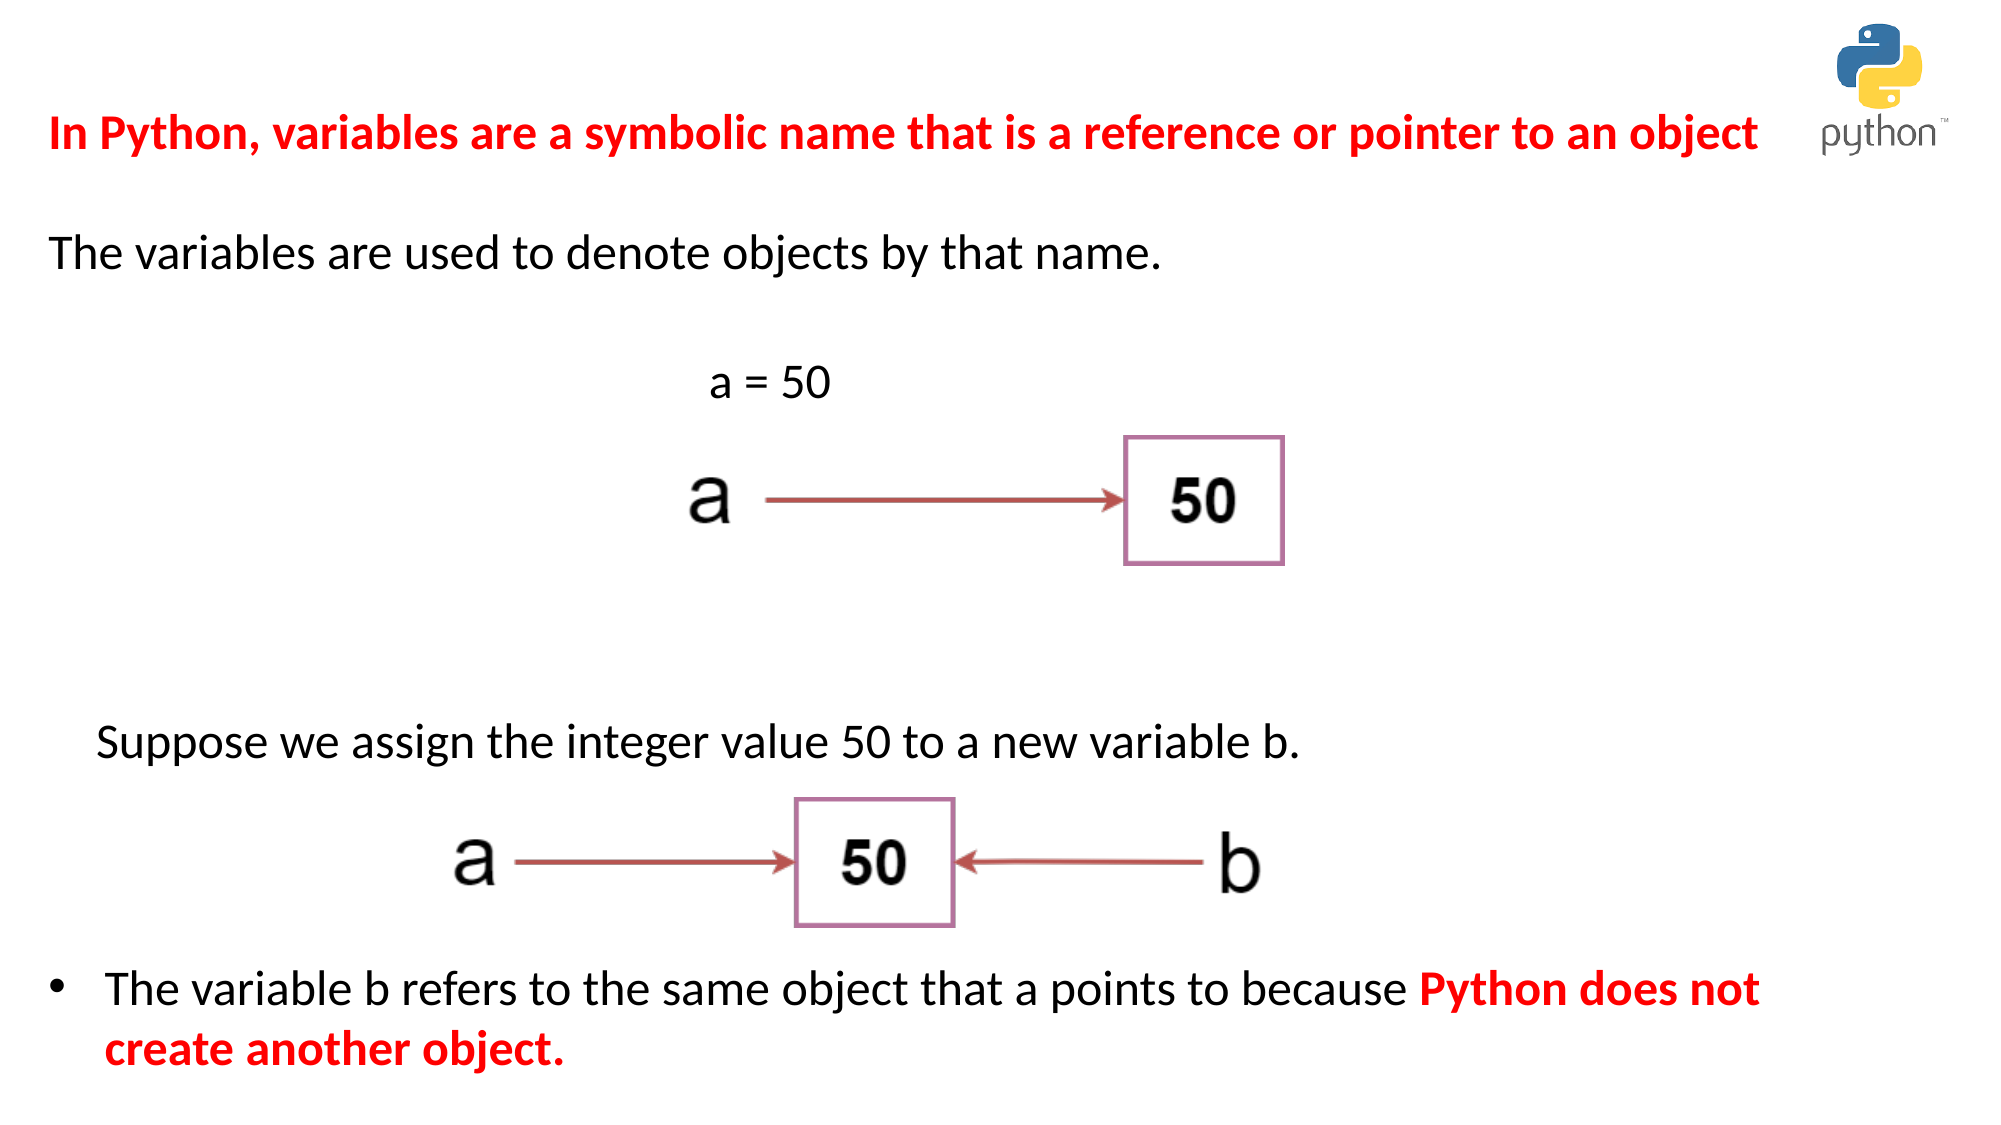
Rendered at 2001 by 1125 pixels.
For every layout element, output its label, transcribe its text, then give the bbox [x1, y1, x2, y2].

picture [1758, 22, 2000, 158]
picture [640, 435, 1285, 566]
text_box a = 50 [694, 340, 1111, 416]
text_box In Python, variables are a symbolic name that is a reference or pointer to an object. The variables are used to denote objects by that name. [33, 91, 1926, 407]
text_box Suppose we assign the integer value 50 to a new variable b. [81, 701, 1850, 776]
picture [405, 797, 1273, 928]
text_box The variable b refers to the same object that a points to because Python does not create another object. [33, 948, 1896, 1083]
